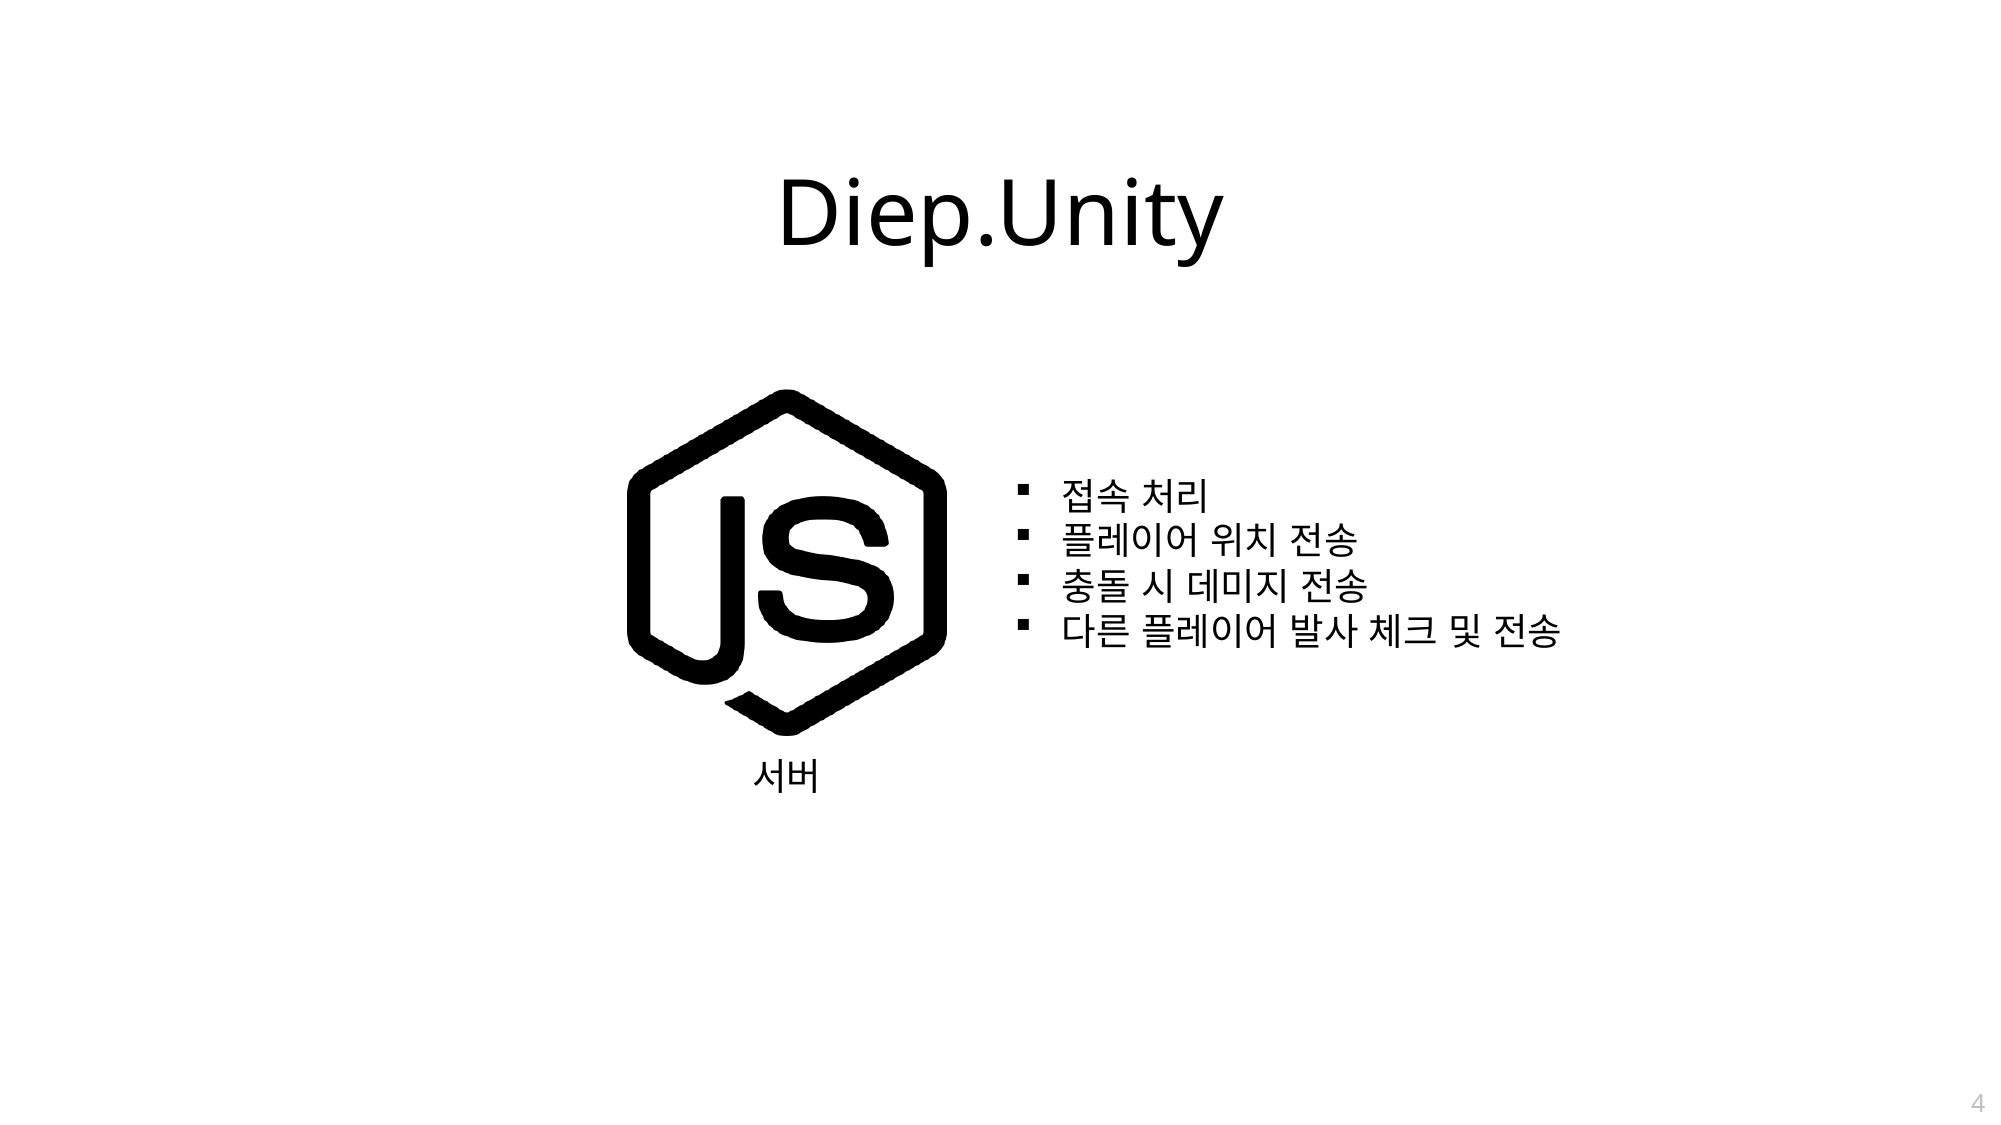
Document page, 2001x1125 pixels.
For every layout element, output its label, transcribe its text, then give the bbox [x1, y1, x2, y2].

text_box 서버 [607, 776, 965, 806]
picture [573, 349, 1000, 776]
text_box Diep.Unity [249, 141, 1750, 273]
text_box 접속 처리 플레이어 위치 전송 충돌 시 데미지 전송 다른 플레이어 발사 체크 및 전송 [1000, 465, 1596, 660]
text_box 4 [1873, 1079, 2000, 1125]
